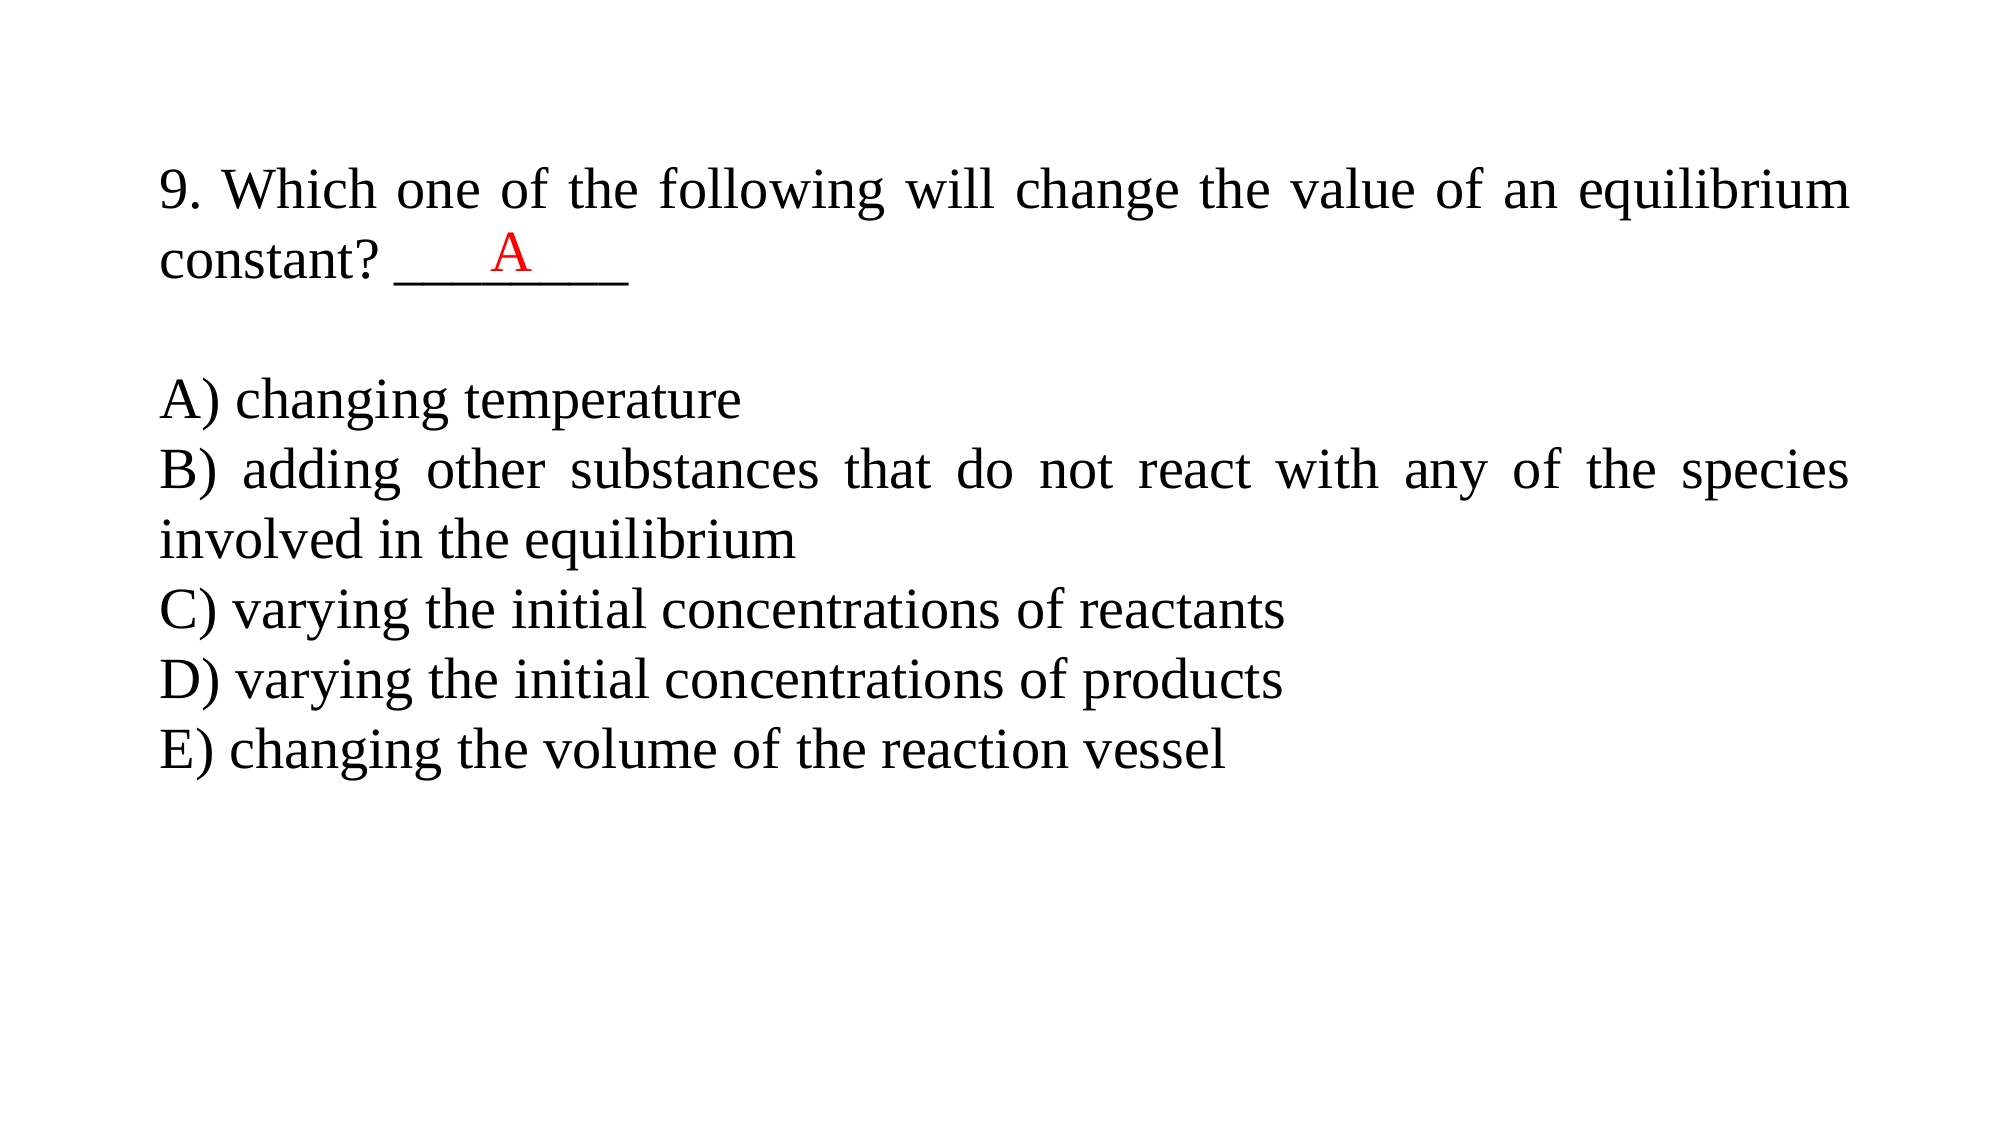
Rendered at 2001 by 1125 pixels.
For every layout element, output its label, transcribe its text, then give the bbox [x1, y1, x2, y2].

text_box 9. Which one of the following will change the value of an equilibrium constant? ________ A) changing temperature B) adding other substances that do not react with any of the species involved in the equilibrium C) varying the initial concentrations of reactants D) varying the initial concentrations of products E) changing the volume of the reaction vessel [144, 142, 1867, 788]
text_box A [475, 205, 549, 291]
